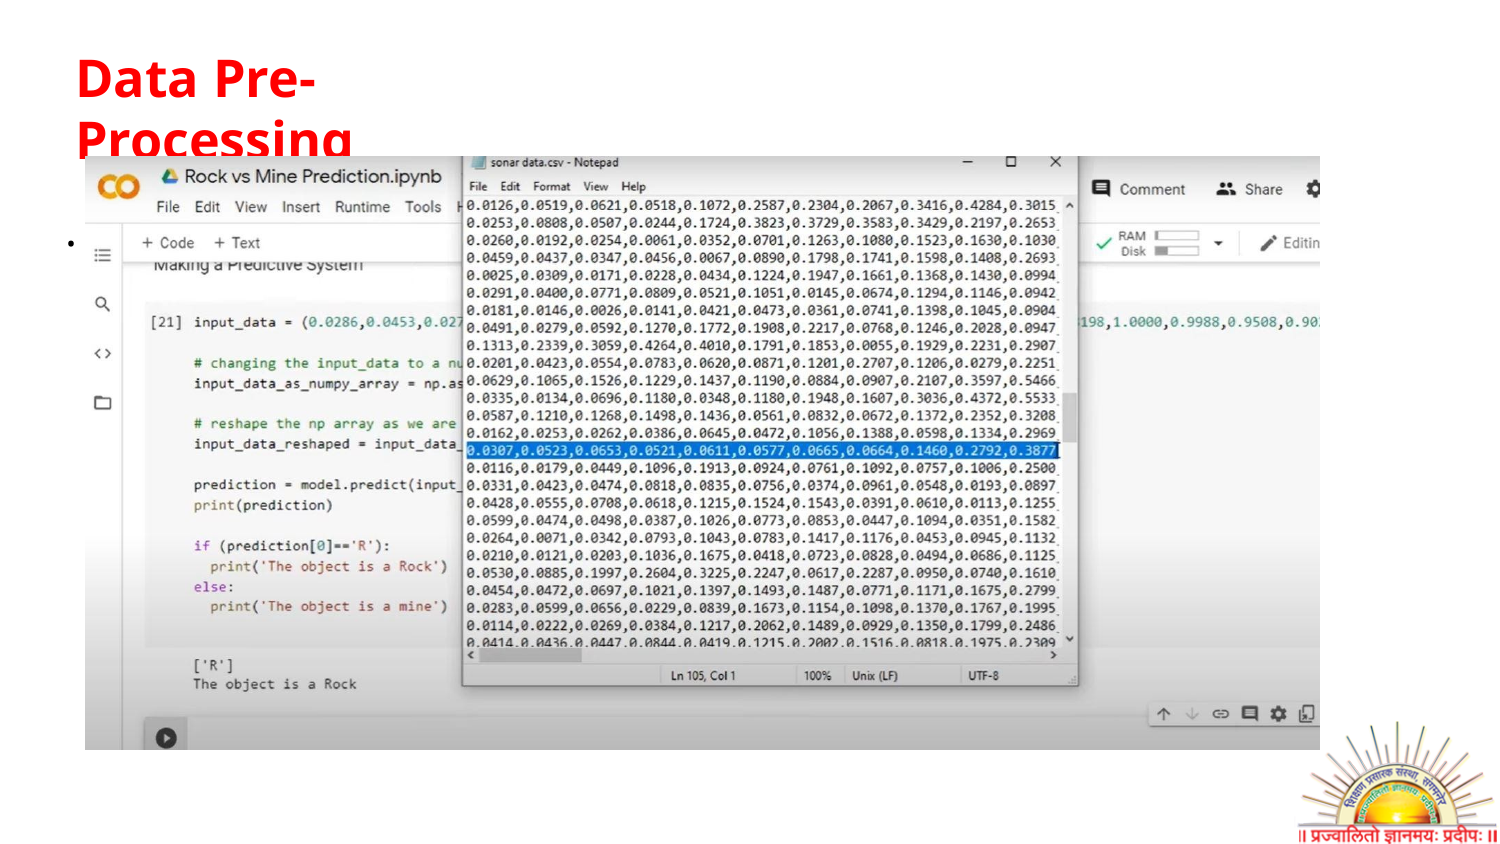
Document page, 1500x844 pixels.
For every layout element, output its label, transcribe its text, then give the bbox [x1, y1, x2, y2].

text_box [85, 156, 1320, 750]
picture [1294, 721, 1500, 844]
text_box Data Pre-Processing [72, 43, 564, 171]
text_box . [63, 199, 84, 255]
